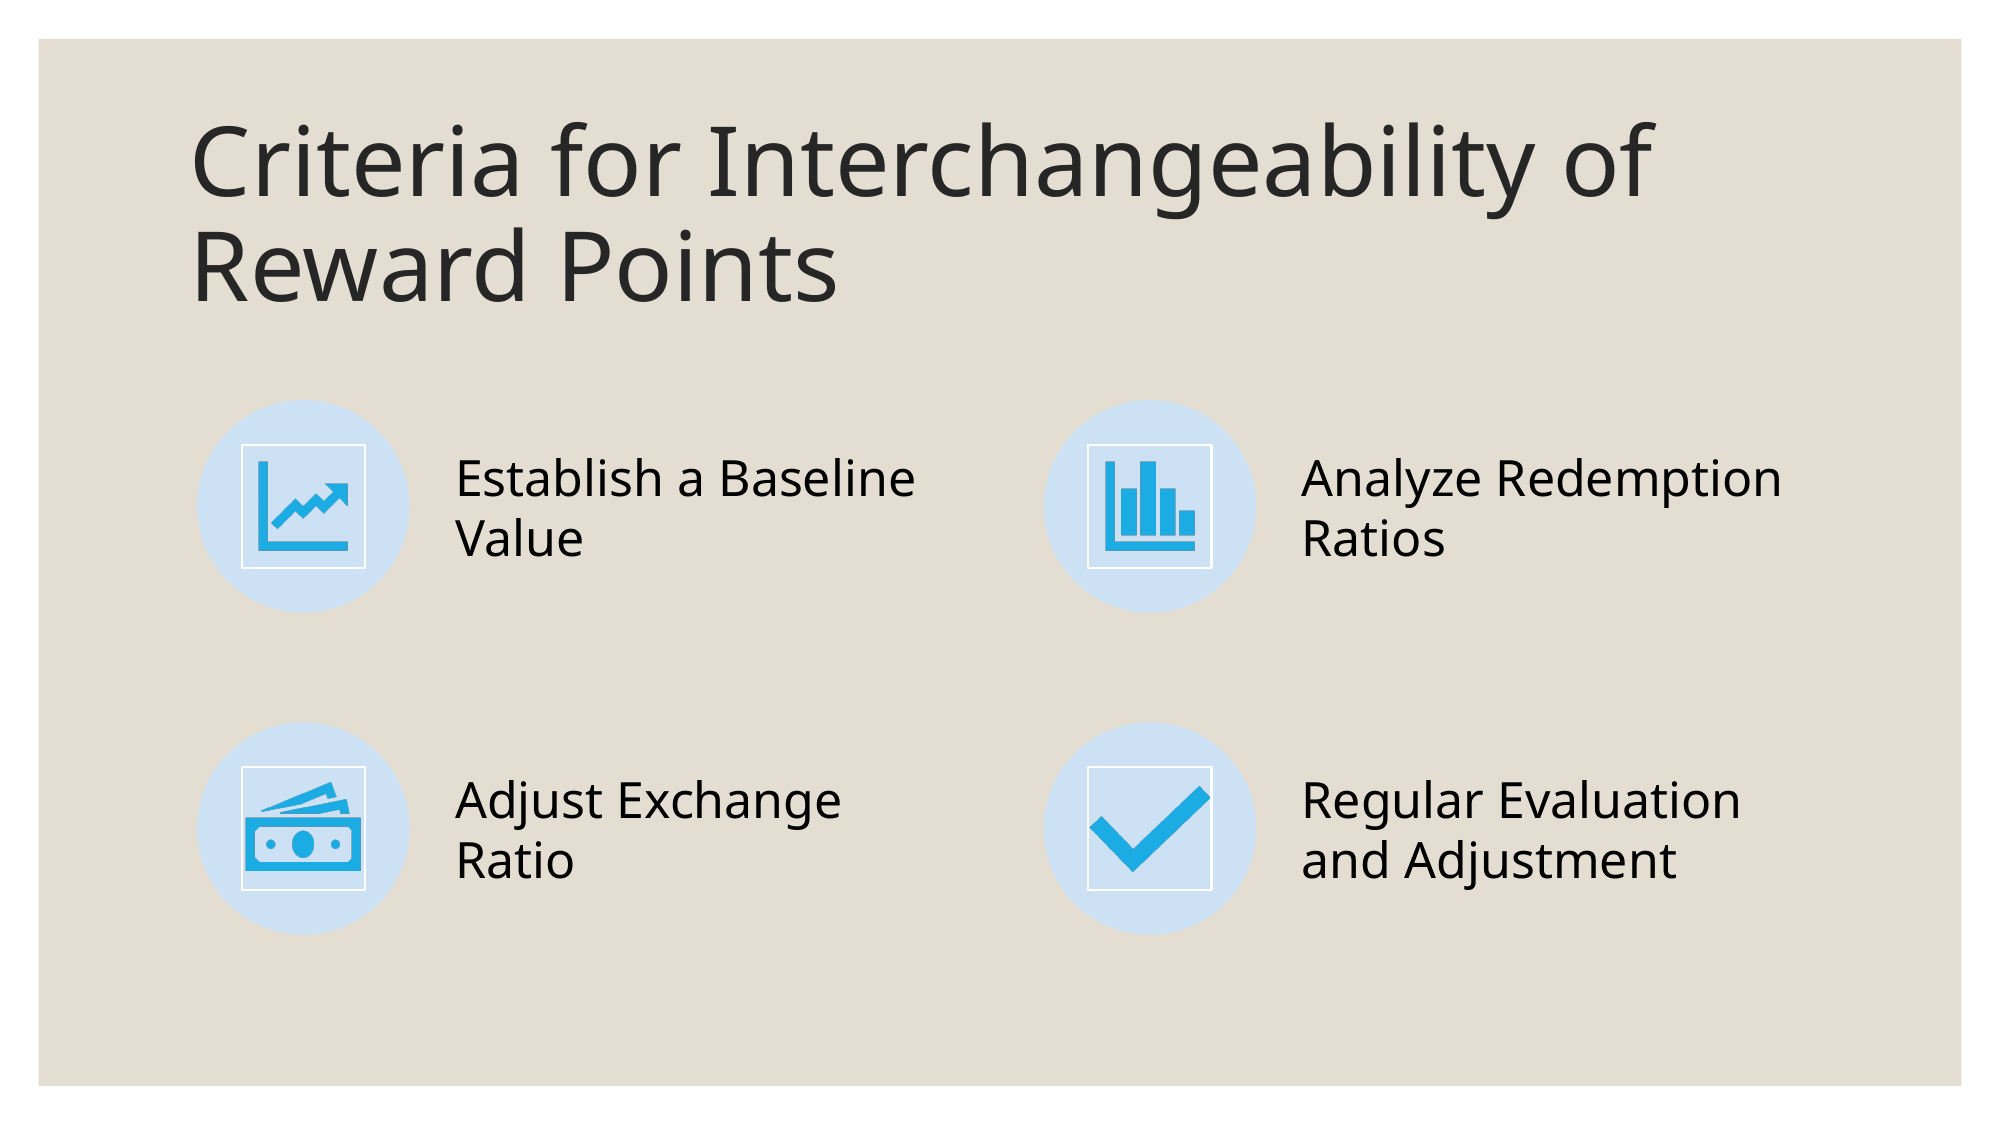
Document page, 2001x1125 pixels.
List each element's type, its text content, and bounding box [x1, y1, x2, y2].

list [174, 344, 1825, 990]
title Criteria for Interchangeability of Reward Points [174, 105, 1825, 331]
